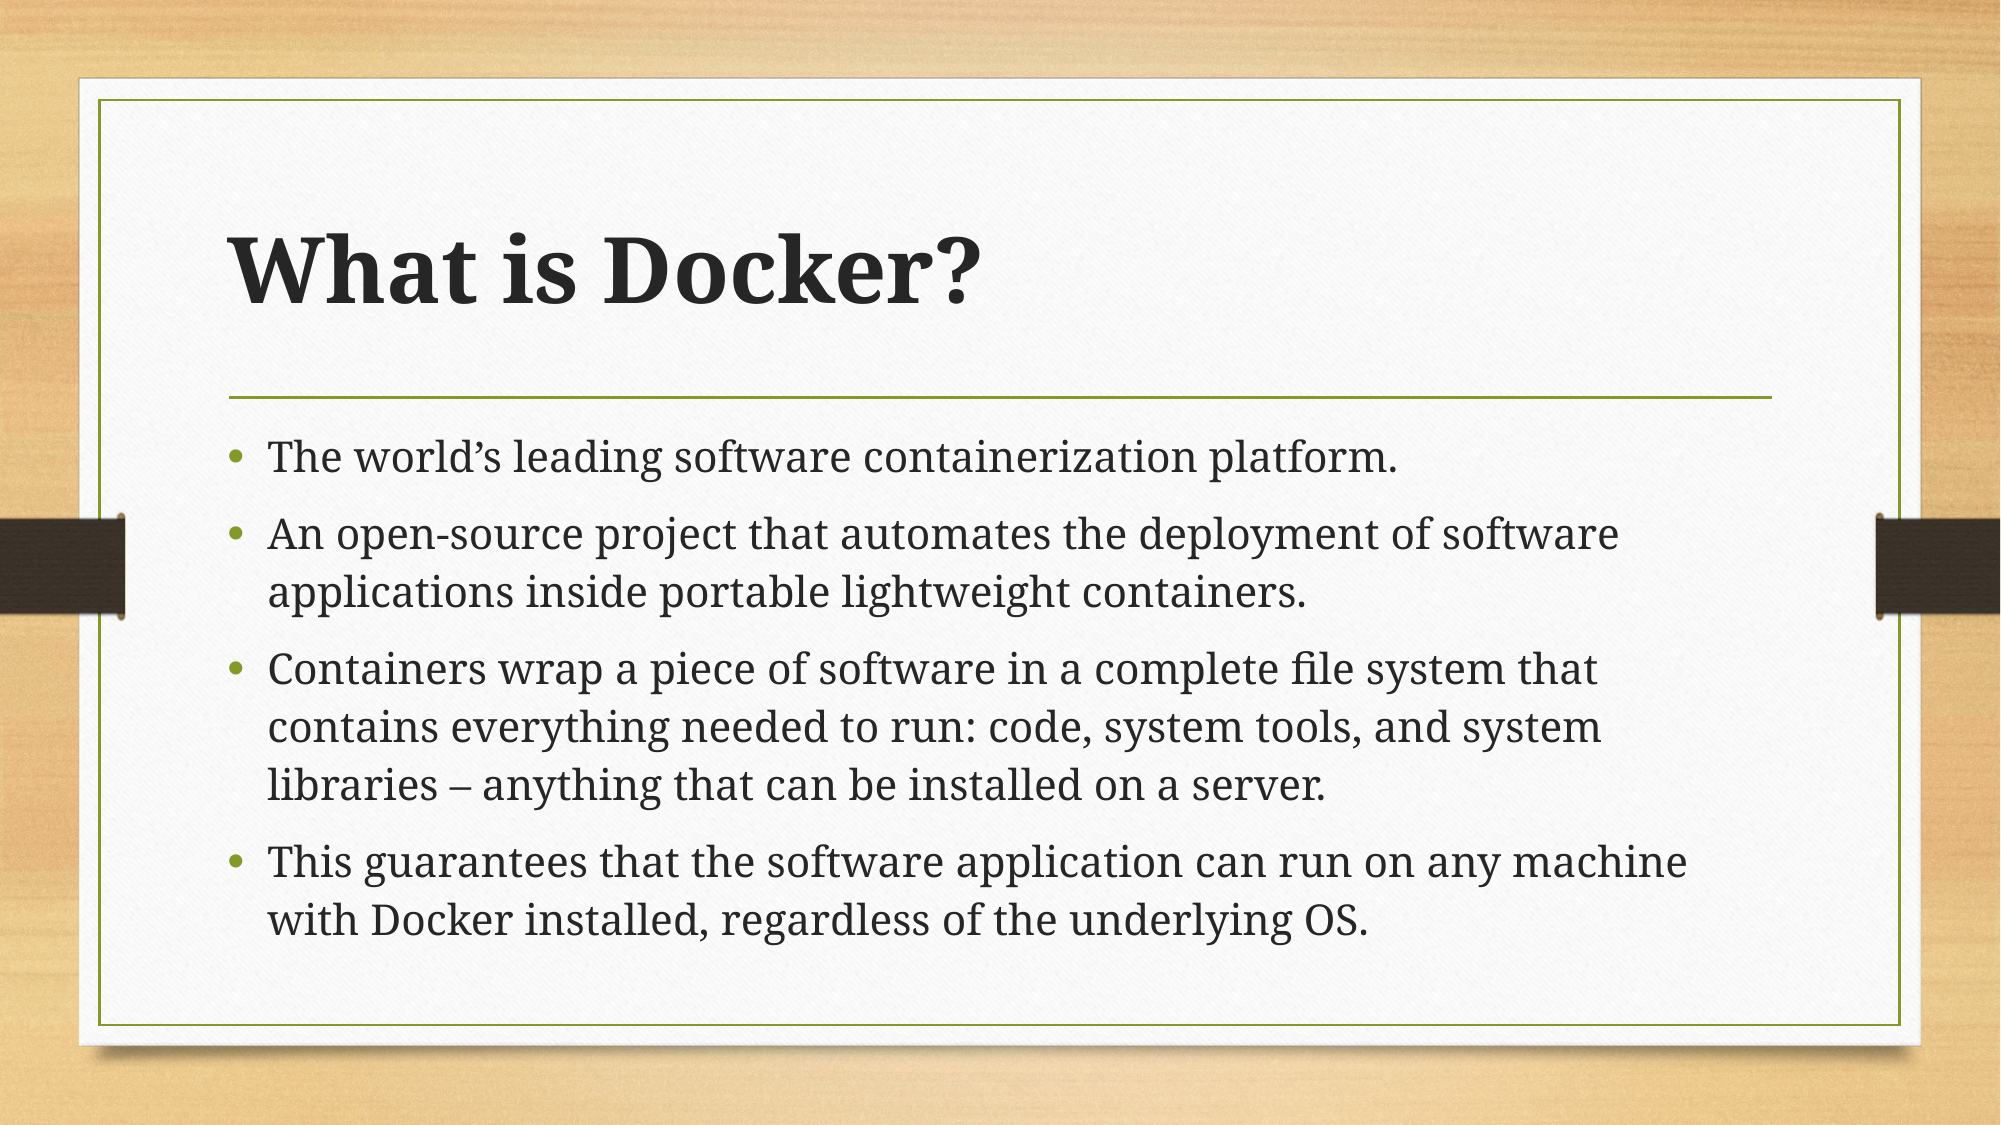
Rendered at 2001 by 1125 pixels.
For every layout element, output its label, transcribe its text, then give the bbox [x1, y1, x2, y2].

title What is Docker? [212, 161, 1788, 375]
list The world’s leading software containerization platform. An open-source project that automates the deployment of software applications inside portable lightweight containers. Containers wrap a piece of software in a complete file system that contains everything needed to run: code, system tools, and system libraries – anything that can be installed on a server. This guarantees that the software application can run on any machine with Docker installed, regardless of the underlying OS. [212, 419, 1788, 964]
picture [0, 0, 2001, 1125]
